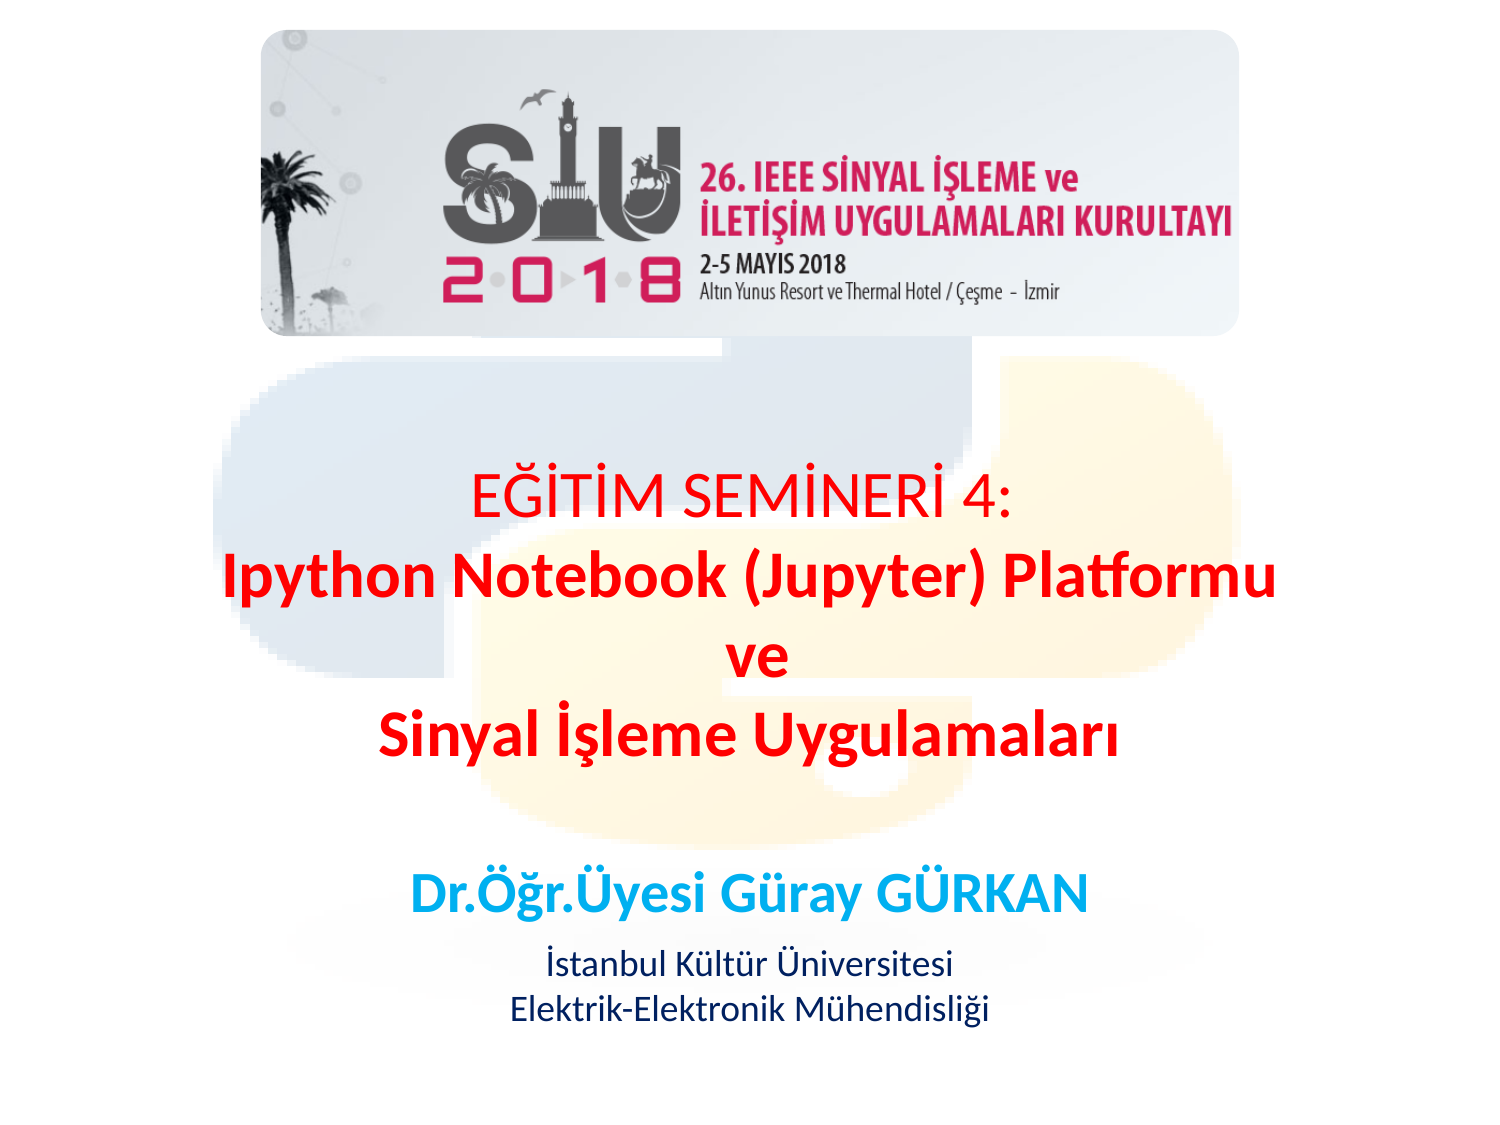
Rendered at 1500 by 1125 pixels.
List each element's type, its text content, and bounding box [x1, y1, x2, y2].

text_box Dr.Öğr.Üyesi Güray GÜRKAN [89, 846, 1410, 933]
text_box İstanbul Kültür Üniversitesi Elektrik-Elektronik Mühendisliği [374, 932, 1125, 1037]
text_box EĞİTİM SEMİNERİ 4: Ipython Notebook (Jupyter) Platformu ve Sinyal İşleme Uygulamaları [89, 443, 1410, 783]
picture [260, 29, 1240, 337]
